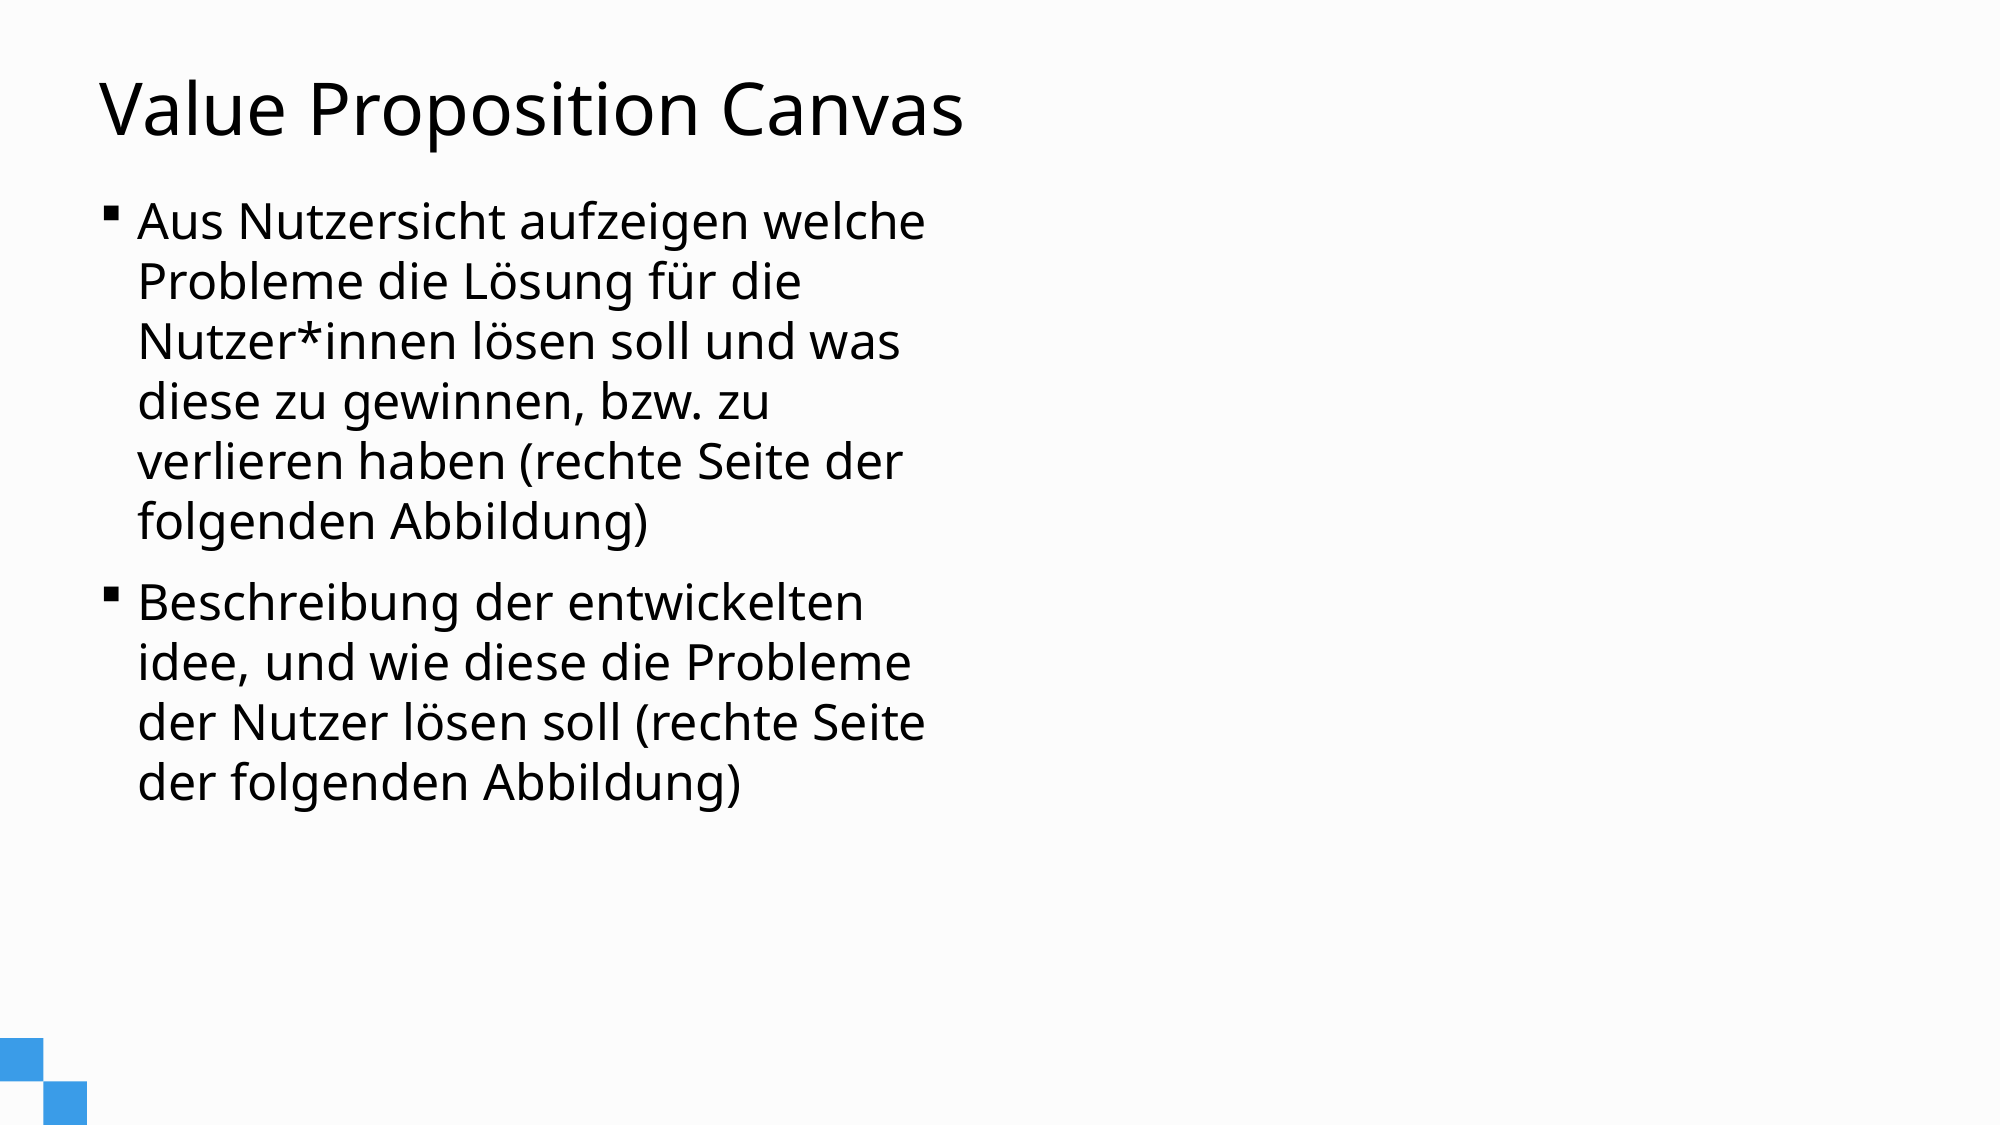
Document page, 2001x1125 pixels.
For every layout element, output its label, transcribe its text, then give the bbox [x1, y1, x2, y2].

list Aus Nutzersicht aufzeigen welche Probleme die Lösung für die Nutzer*innen lösen soll und was diese zu gewinnen, bzw. zu verlieren haben (rechte Seite der folgenden Abbildung) Beschreibung der entwickelten idee, und wie diese die Probleme der Nutzer lösen soll (rechte Seite der folgenden Abbildung) [84, 182, 1000, 897]
title Value Proposition Canvas [84, 64, 1810, 132]
